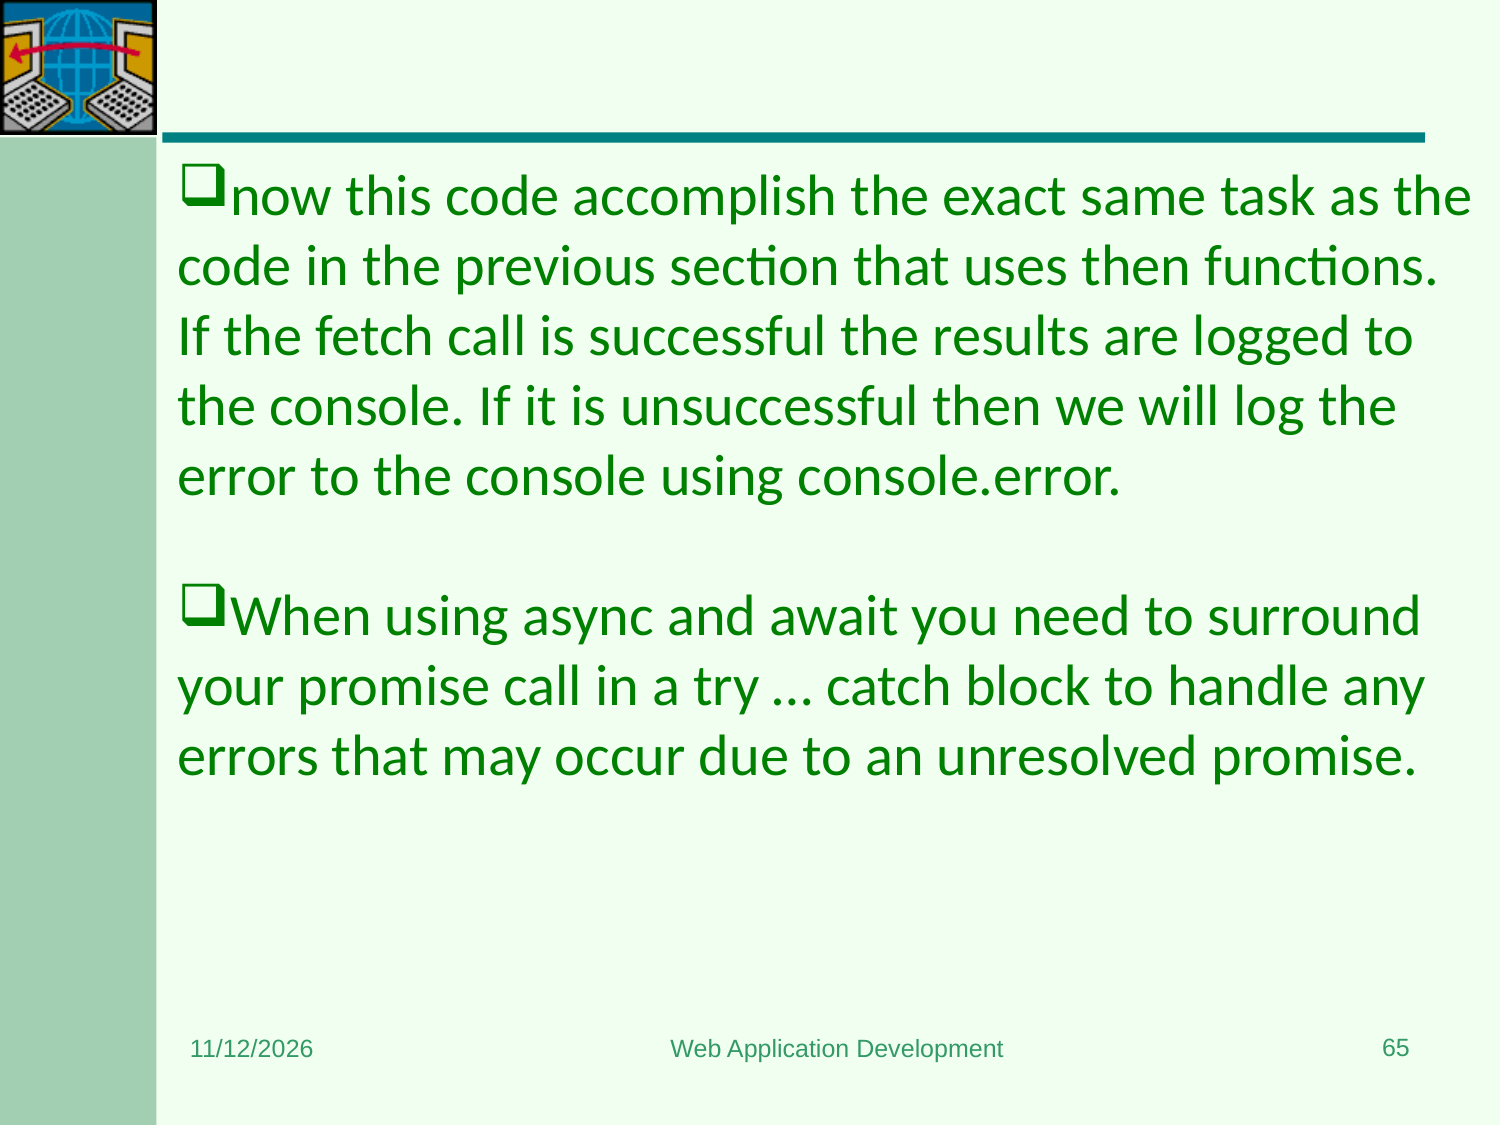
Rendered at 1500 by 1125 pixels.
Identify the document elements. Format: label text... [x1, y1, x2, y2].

footer Web Application Development [462, 1024, 1213, 1104]
slide_number 65 [1237, 1024, 1426, 1103]
list now this code accomplish the exact same task as the code in the previous section that uses then functions. If the fetch call is successful the results are logged to the console. If it is unsuccessful then we will log the error to the console using console.error. When using async and await you need to surround your promise call in a try … catch block to handle any errors that may occur due to an unresolved promise. [162, 149, 1488, 1013]
picture [0, 0, 157, 135]
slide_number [174, 1024, 438, 1104]
